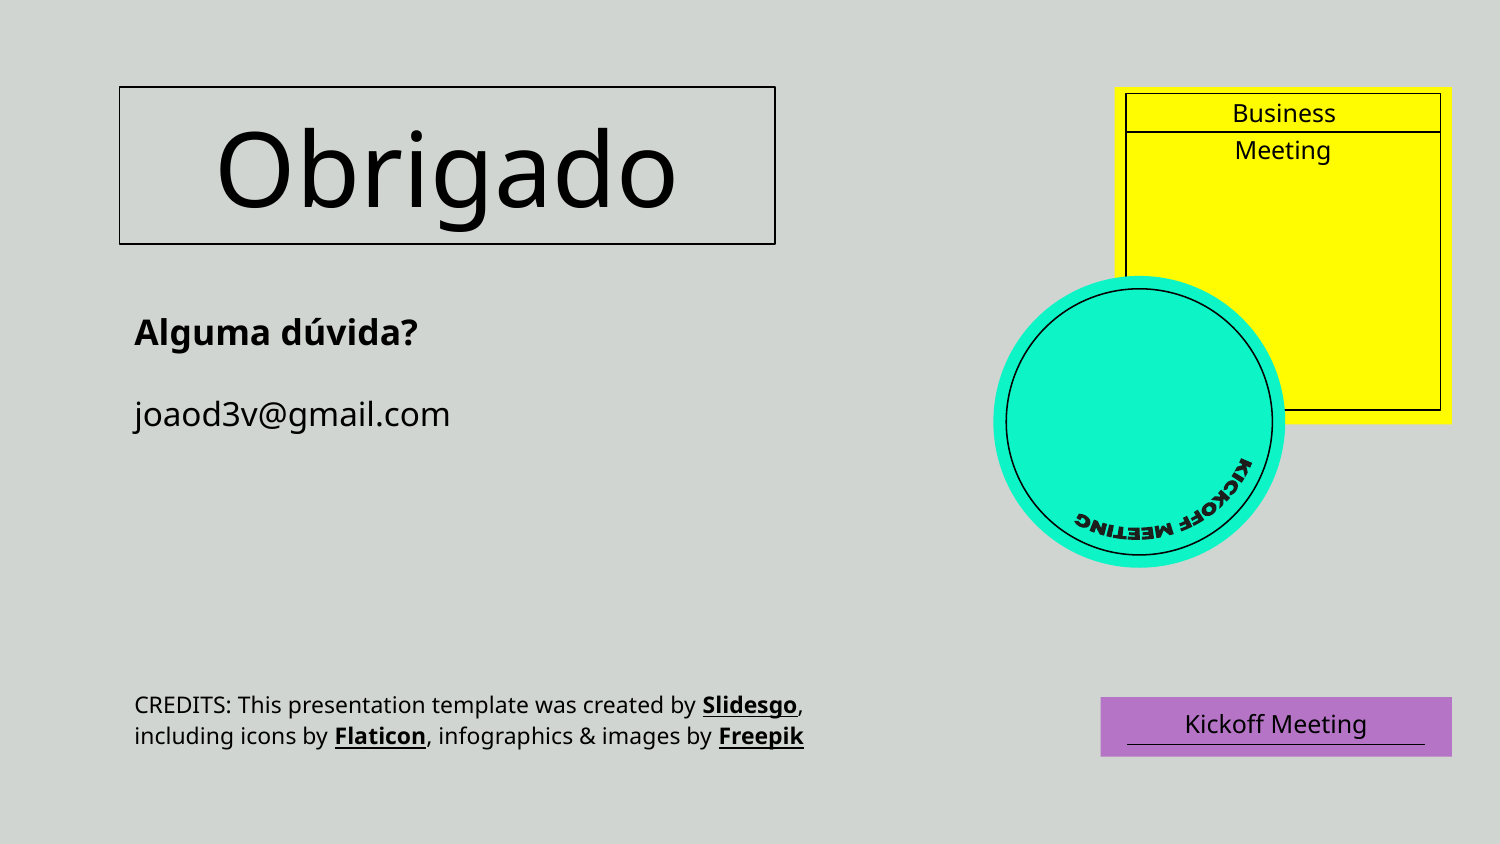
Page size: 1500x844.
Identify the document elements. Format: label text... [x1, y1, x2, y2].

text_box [1100, 696, 1453, 757]
subtitle Alguma dúvida? joaod3v@gmail.com [119, 266, 710, 476]
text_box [1114, 86, 1453, 425]
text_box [993, 275, 1286, 568]
title Obrigado [119, 86, 776, 245]
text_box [1074, 483, 1263, 535]
